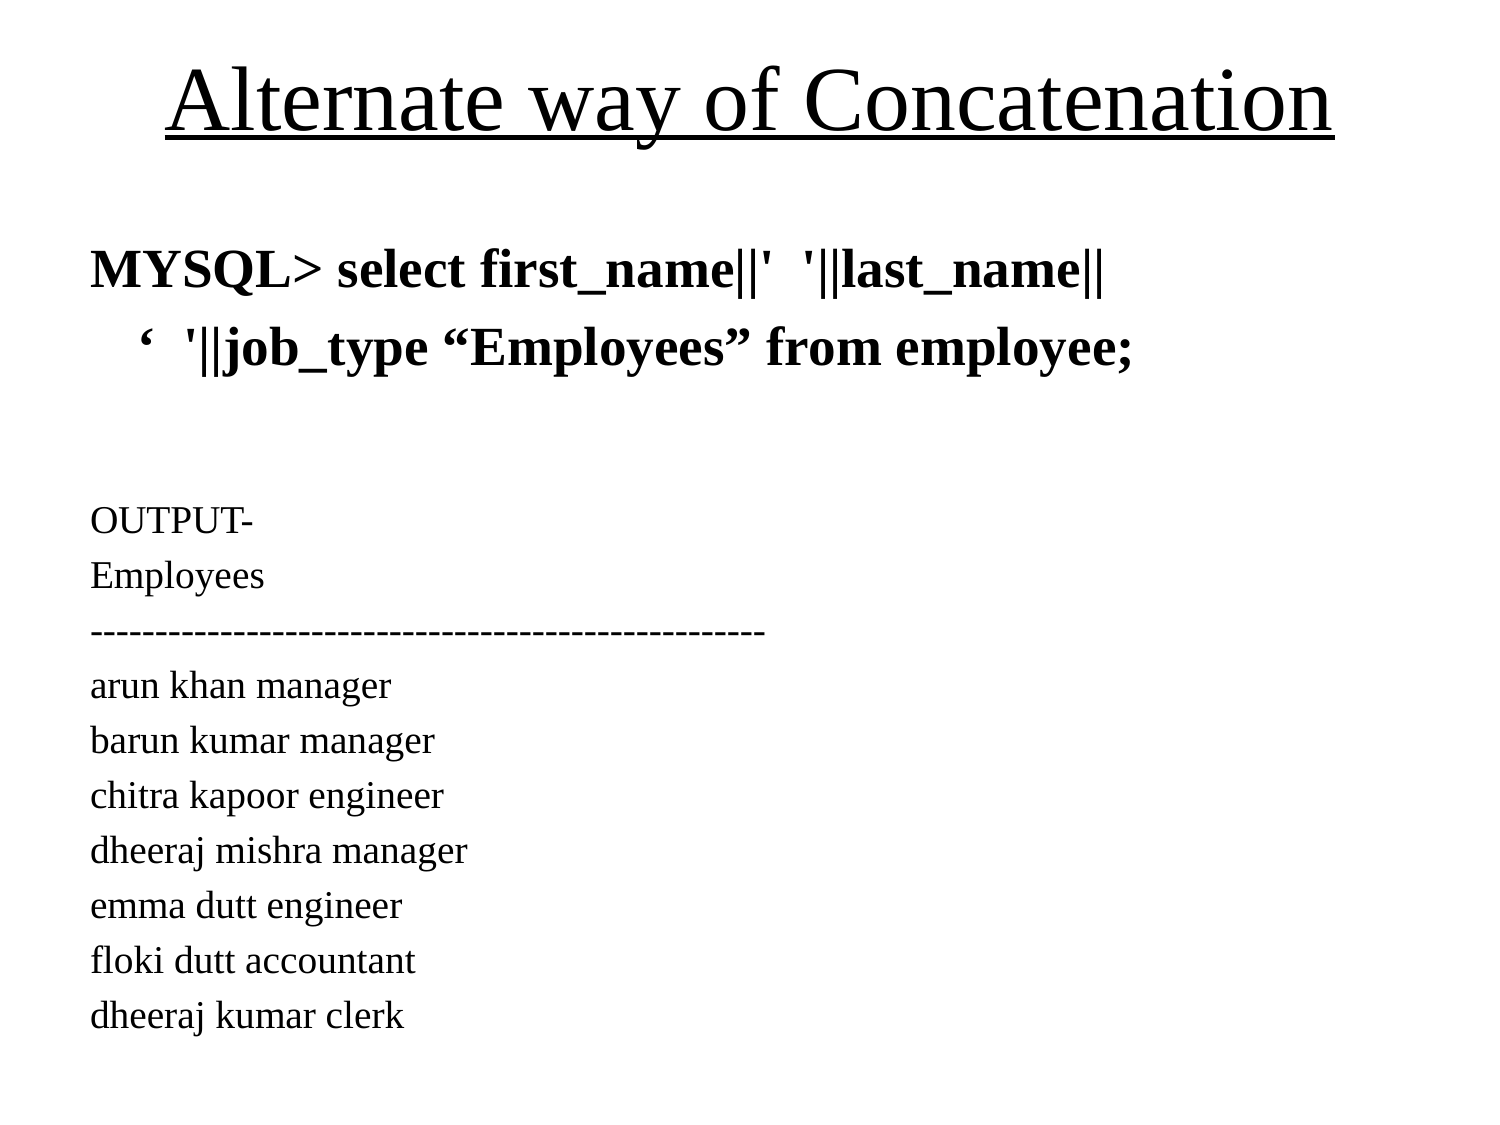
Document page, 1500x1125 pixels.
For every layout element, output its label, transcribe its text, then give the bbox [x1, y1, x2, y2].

list MYSQL> select first_name||' '||last_name|| ‘ '||job_type “Employees” from employee; OUTPUT- Employees ---------------------------------------------------- arun khan manager barun kumar manager chitra kapoor engineer dheeraj mishra manager emma dutt engineer floki dutt accountant dheeraj kumar clerk [75, 224, 1450, 1050]
title Alternate way of Concatenation [75, 0, 1425, 188]
